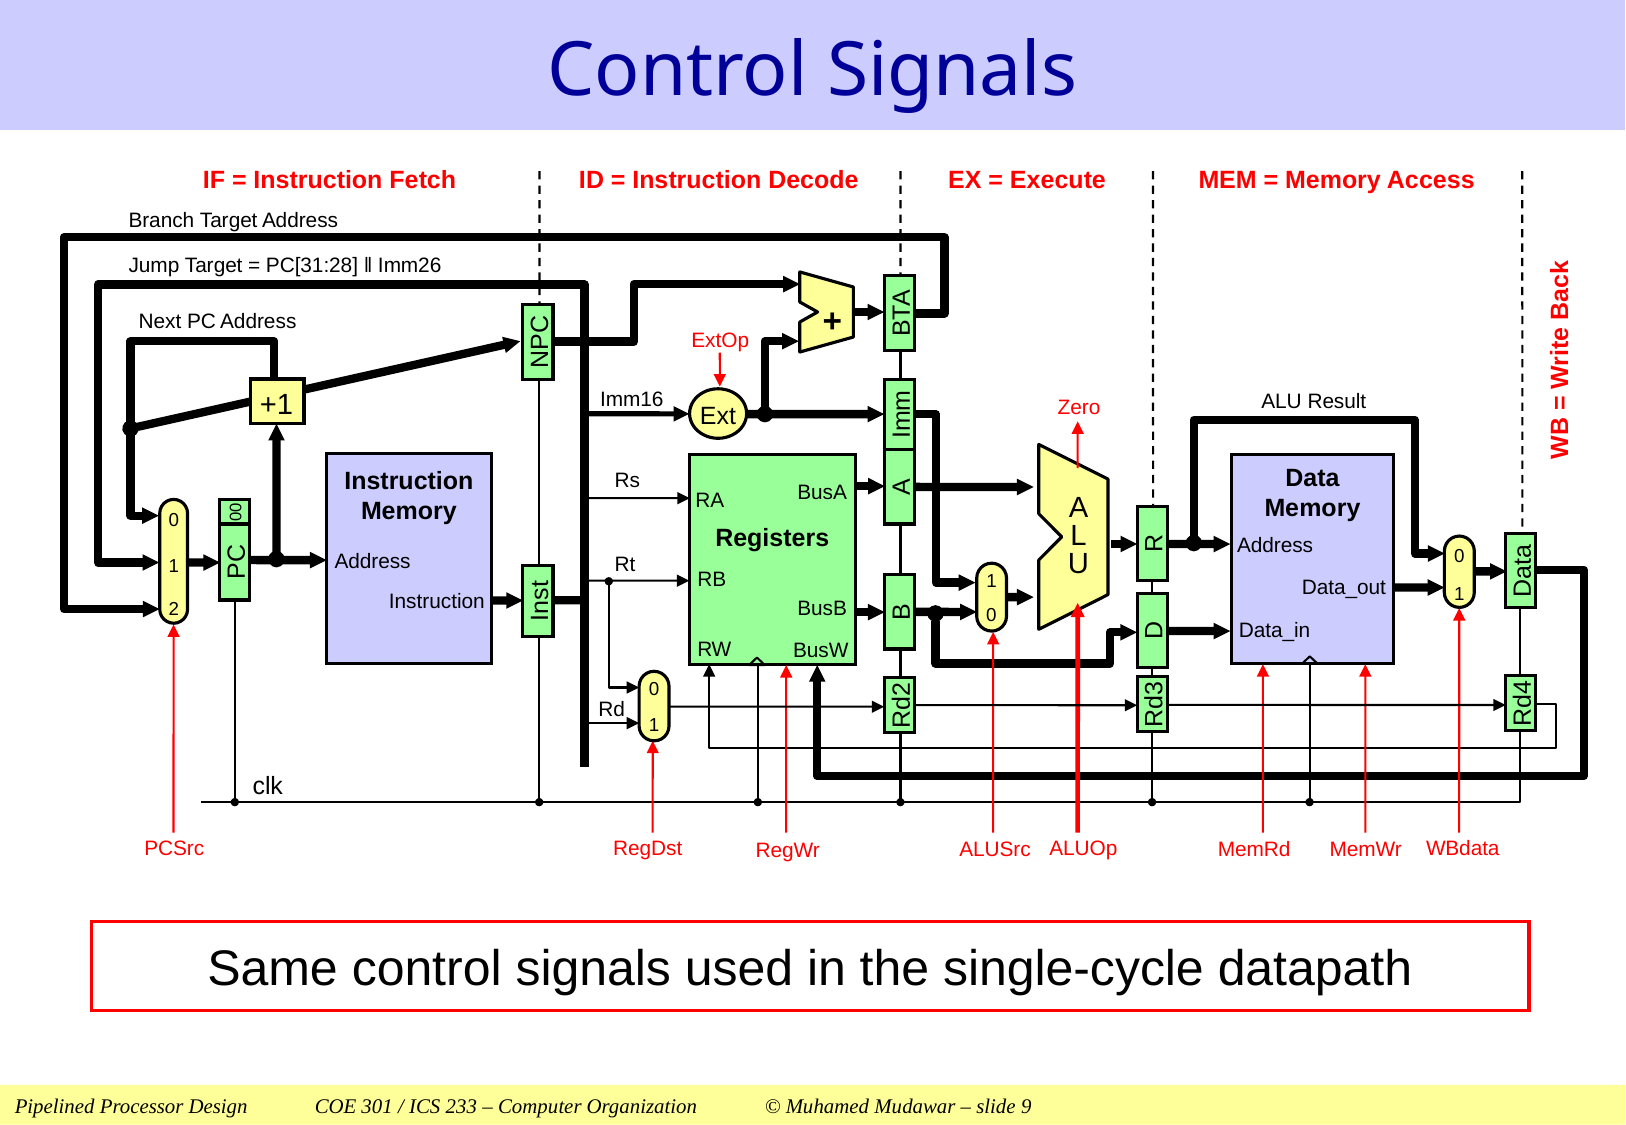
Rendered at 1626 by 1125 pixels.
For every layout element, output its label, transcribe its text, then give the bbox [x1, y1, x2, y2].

text_box Same control signals used in the single-cycle datapath [91, 921, 1529, 1011]
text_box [63, 163, 1584, 866]
title Control Signals [0, 0, 1625, 130]
